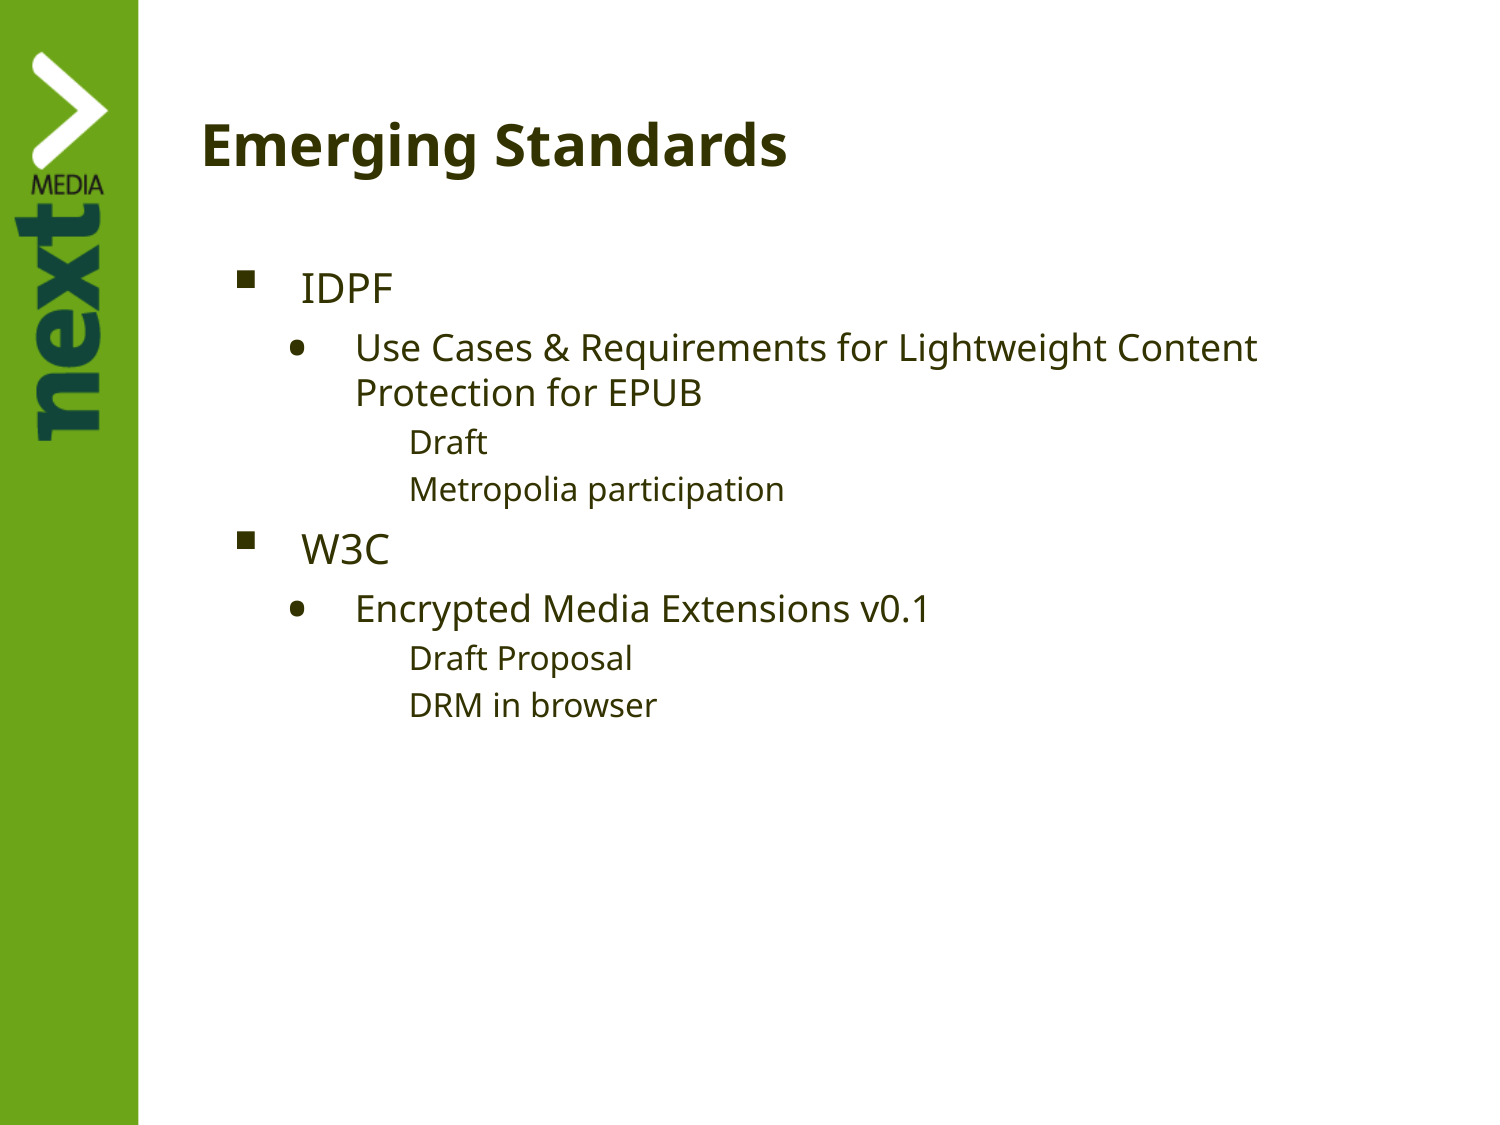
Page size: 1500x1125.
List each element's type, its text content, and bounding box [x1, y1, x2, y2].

picture [0, 0, 139, 1125]
list IDPF Use Cases & Requirements for Lightweight Content Protection for EPUB Draft Metropolia participation W3C Encrypted Media Extensions v0.1 Draft Proposal DRM in browser [193, 254, 1355, 1012]
title Emerging Standards [193, 65, 1355, 221]
